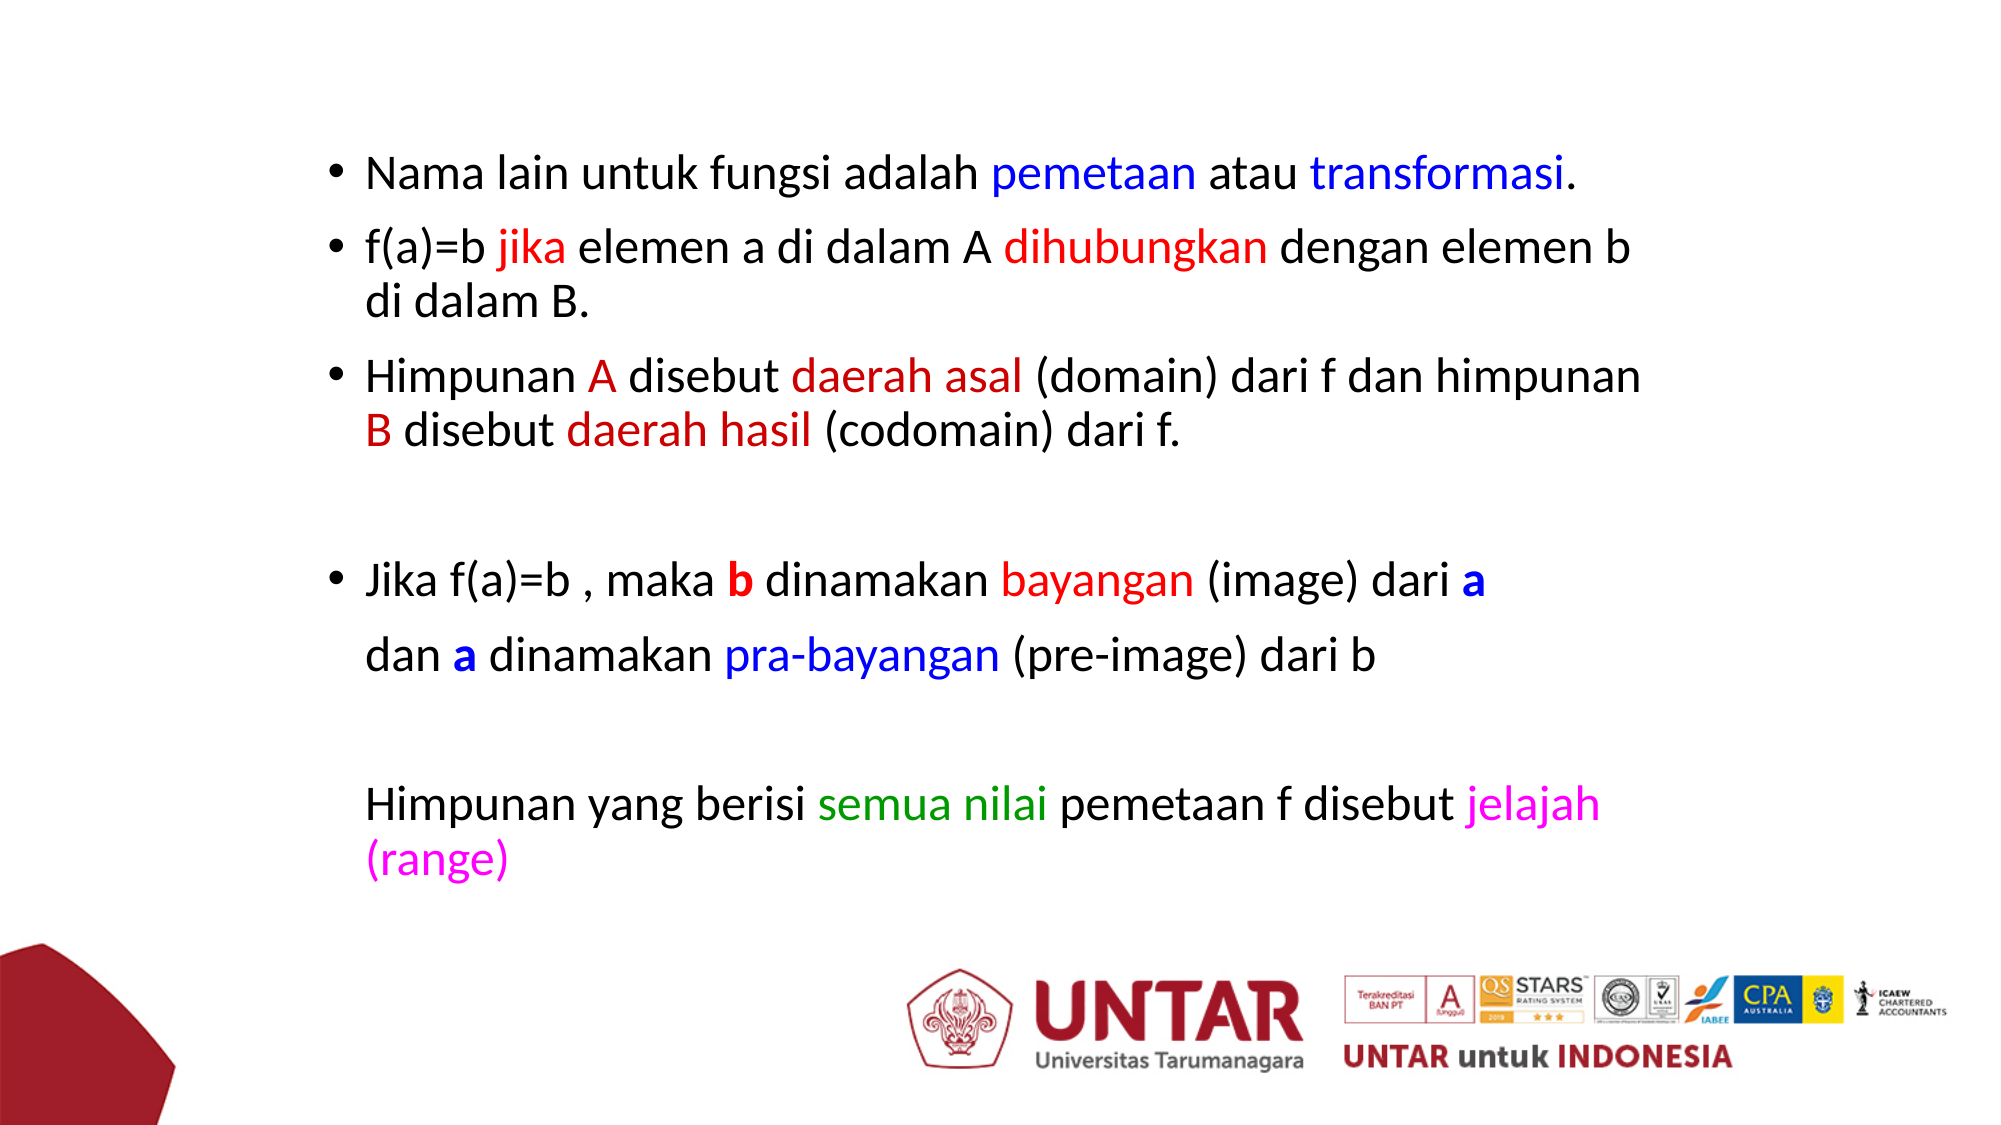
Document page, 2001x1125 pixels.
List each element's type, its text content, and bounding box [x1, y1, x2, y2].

list Nama lain untuk fungsi adalah pemetaan atau transformasi. f(a)=b jika elemen a di dalam A dihubungkan dengan elemen b di dalam B. Himpunan A disebut daerah asal (domain) dari f dan himpunan B disebut daerah hasil (codomain) dari f. Jika f(a)=b , maka b dinamakan bayangan (image) dari a dan a dinamakan pra-bayangan (pre-image) dari b Himpunan yang berisi semua nilai pemetaan f disebut jelajah (range) [312, 138, 1695, 1013]
picture [0, 0, 2001, 1125]
